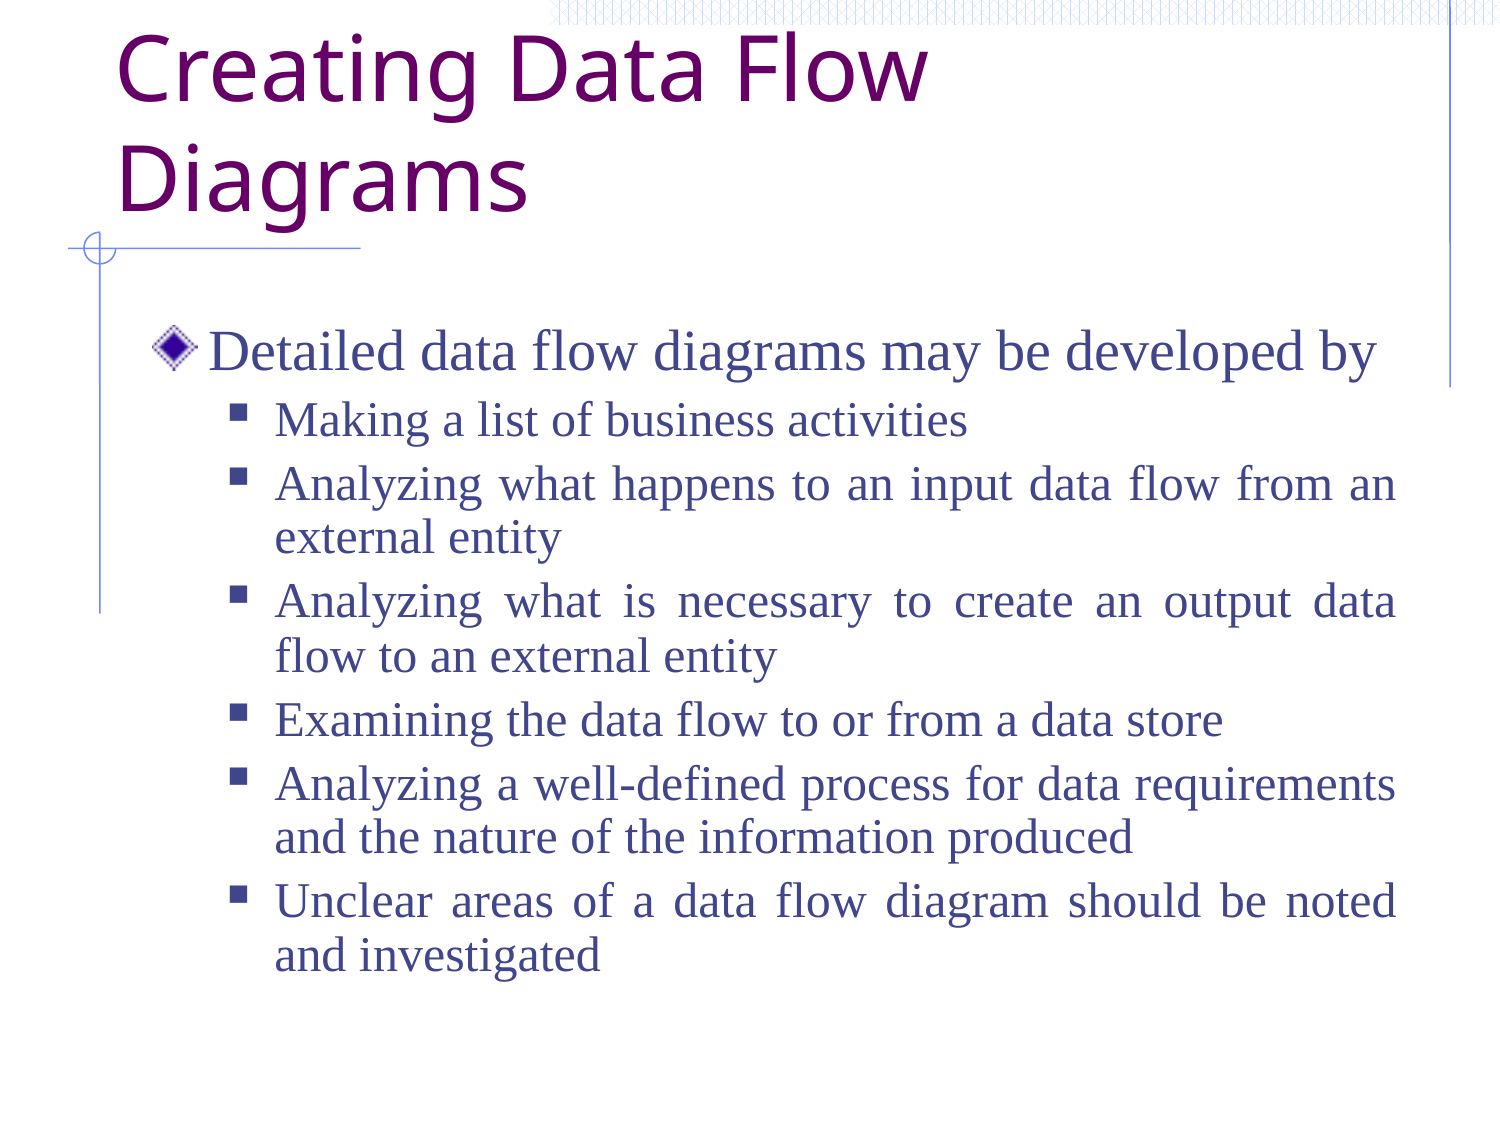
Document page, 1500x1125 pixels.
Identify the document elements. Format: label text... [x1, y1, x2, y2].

picture [152, 325, 198, 371]
list Detailed data flow diagrams may be developed by Making a list of business activities Analyzing what happens to an input data flow from an external entity Analyzing what is necessary to create an output data flow to an external entity Examining the data flow to or from a data store Analyzing a well-defined process for data requirements and the nature of the information produced Unclear areas of a data flow diagram should be noted and investigated [137, 312, 1413, 988]
title Creating Data Flow Diagrams [99, 49, 1376, 238]
